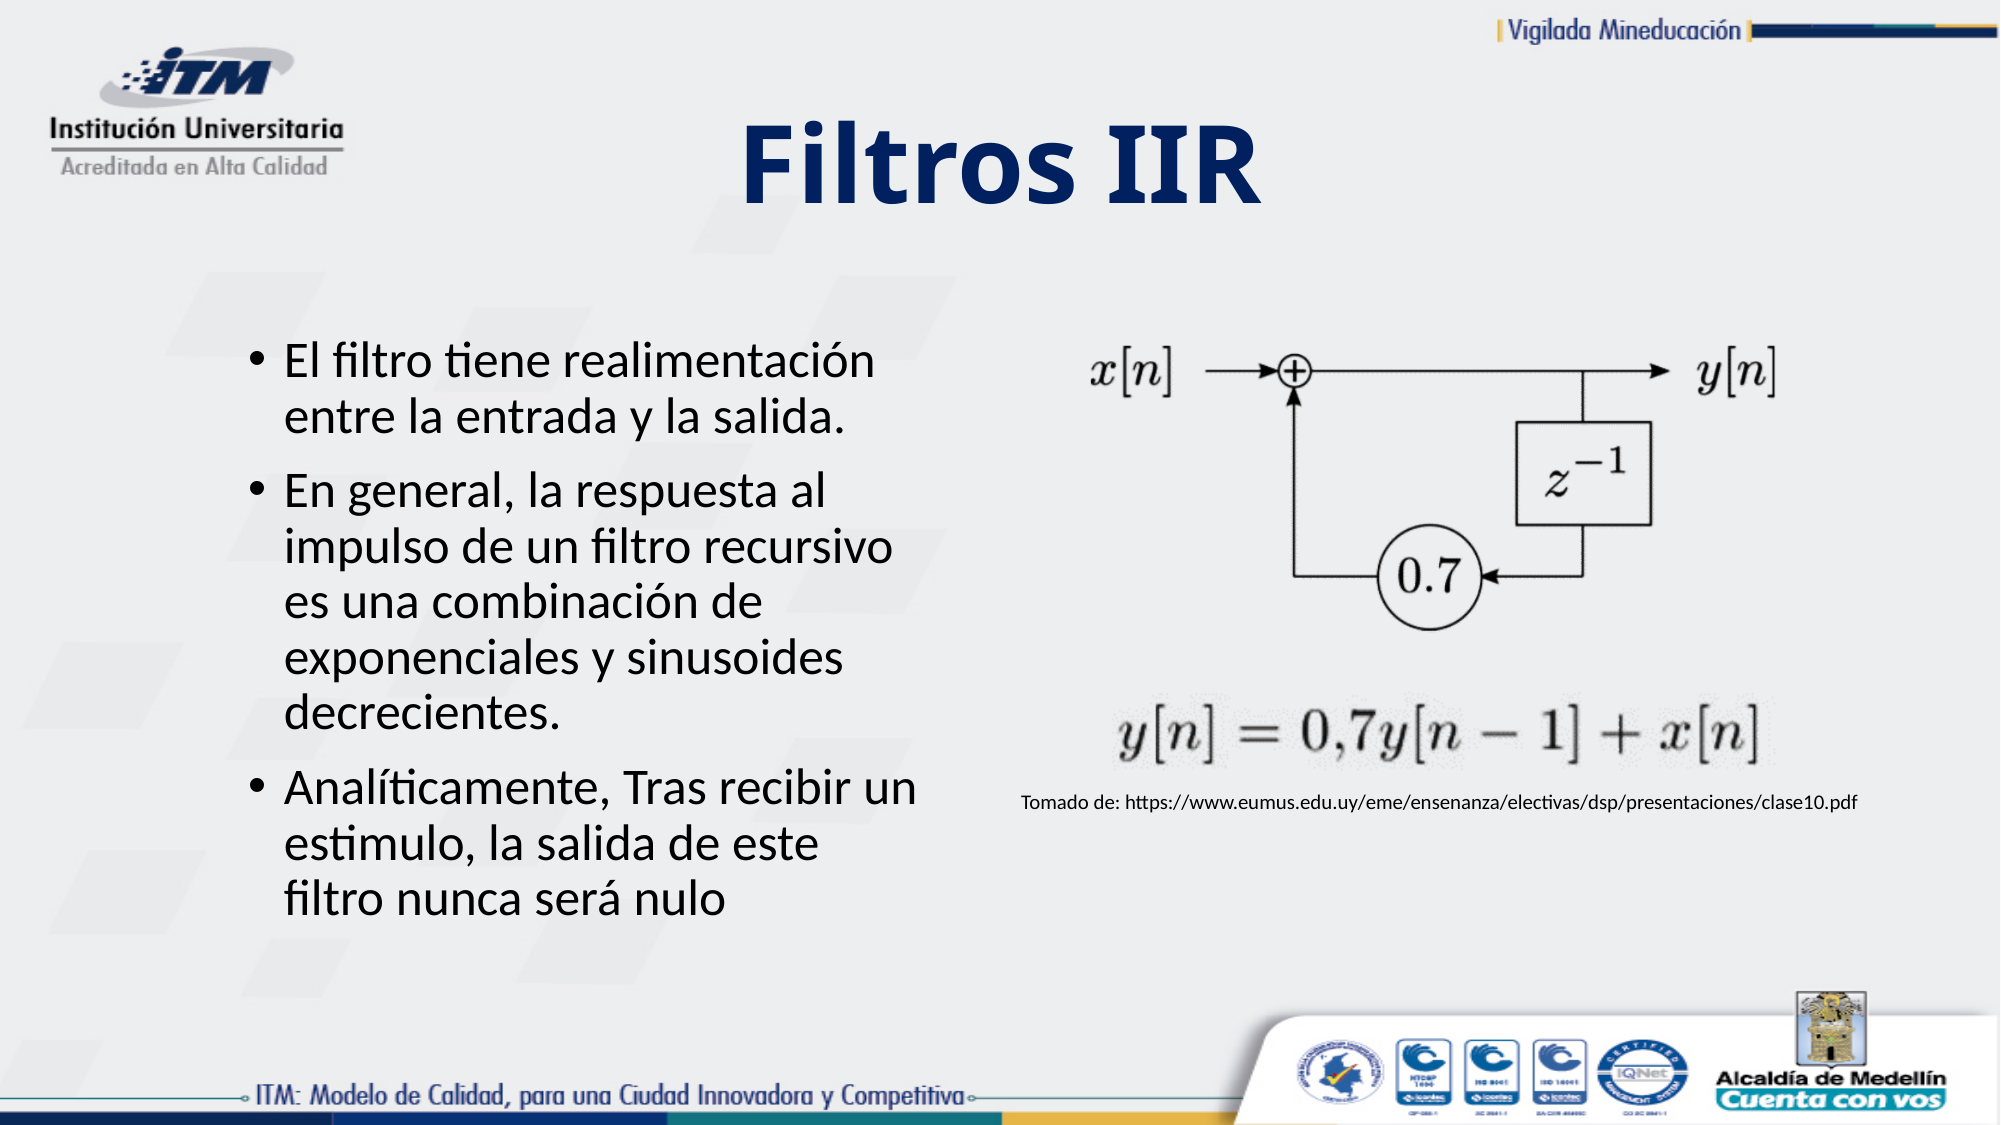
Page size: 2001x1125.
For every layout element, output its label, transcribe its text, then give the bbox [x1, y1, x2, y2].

list El filtro tiene realimentación entre la entrada y la salida. En general, la respuesta al impulso de un filtro recursivo es una combinación de exponenciales y sinusoides decrecientes. Analíticamente, Tras recibir un estimulo, la salida de este filtro nunca será nulo [233, 325, 941, 946]
text_box Tomado de: https://www.eumus.edu.uy/eme/ensenanza/electivas/dsp/presentaciones/clase10.pdf [1006, 781, 1873, 822]
title Filtros IIR [137, 59, 1863, 278]
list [1062, 330, 1852, 650]
picture [0, 0, 2001, 1125]
